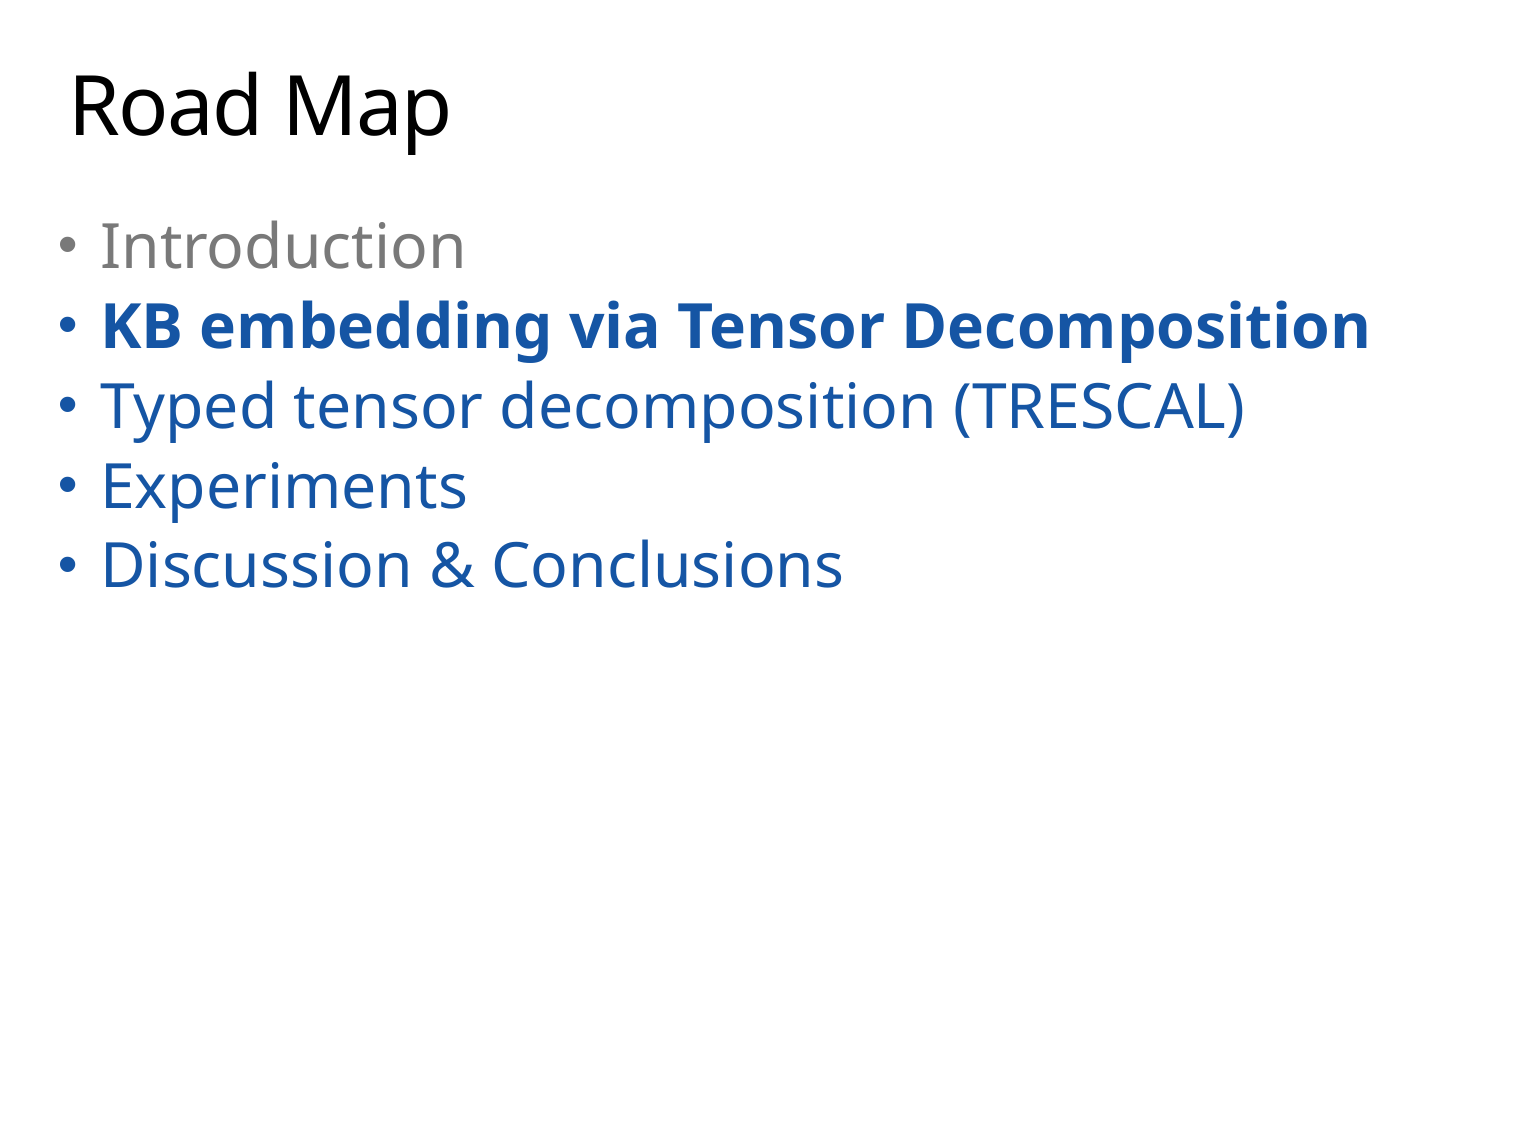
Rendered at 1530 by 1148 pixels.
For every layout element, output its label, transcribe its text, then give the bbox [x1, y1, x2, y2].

list Introduction KB embedding via Tensor Decomposition Typed tensor decomposition (TRESCAL) Experiments Discussion & Conclusions [34, 199, 1497, 631]
title Road Map [45, 48, 1485, 200]
